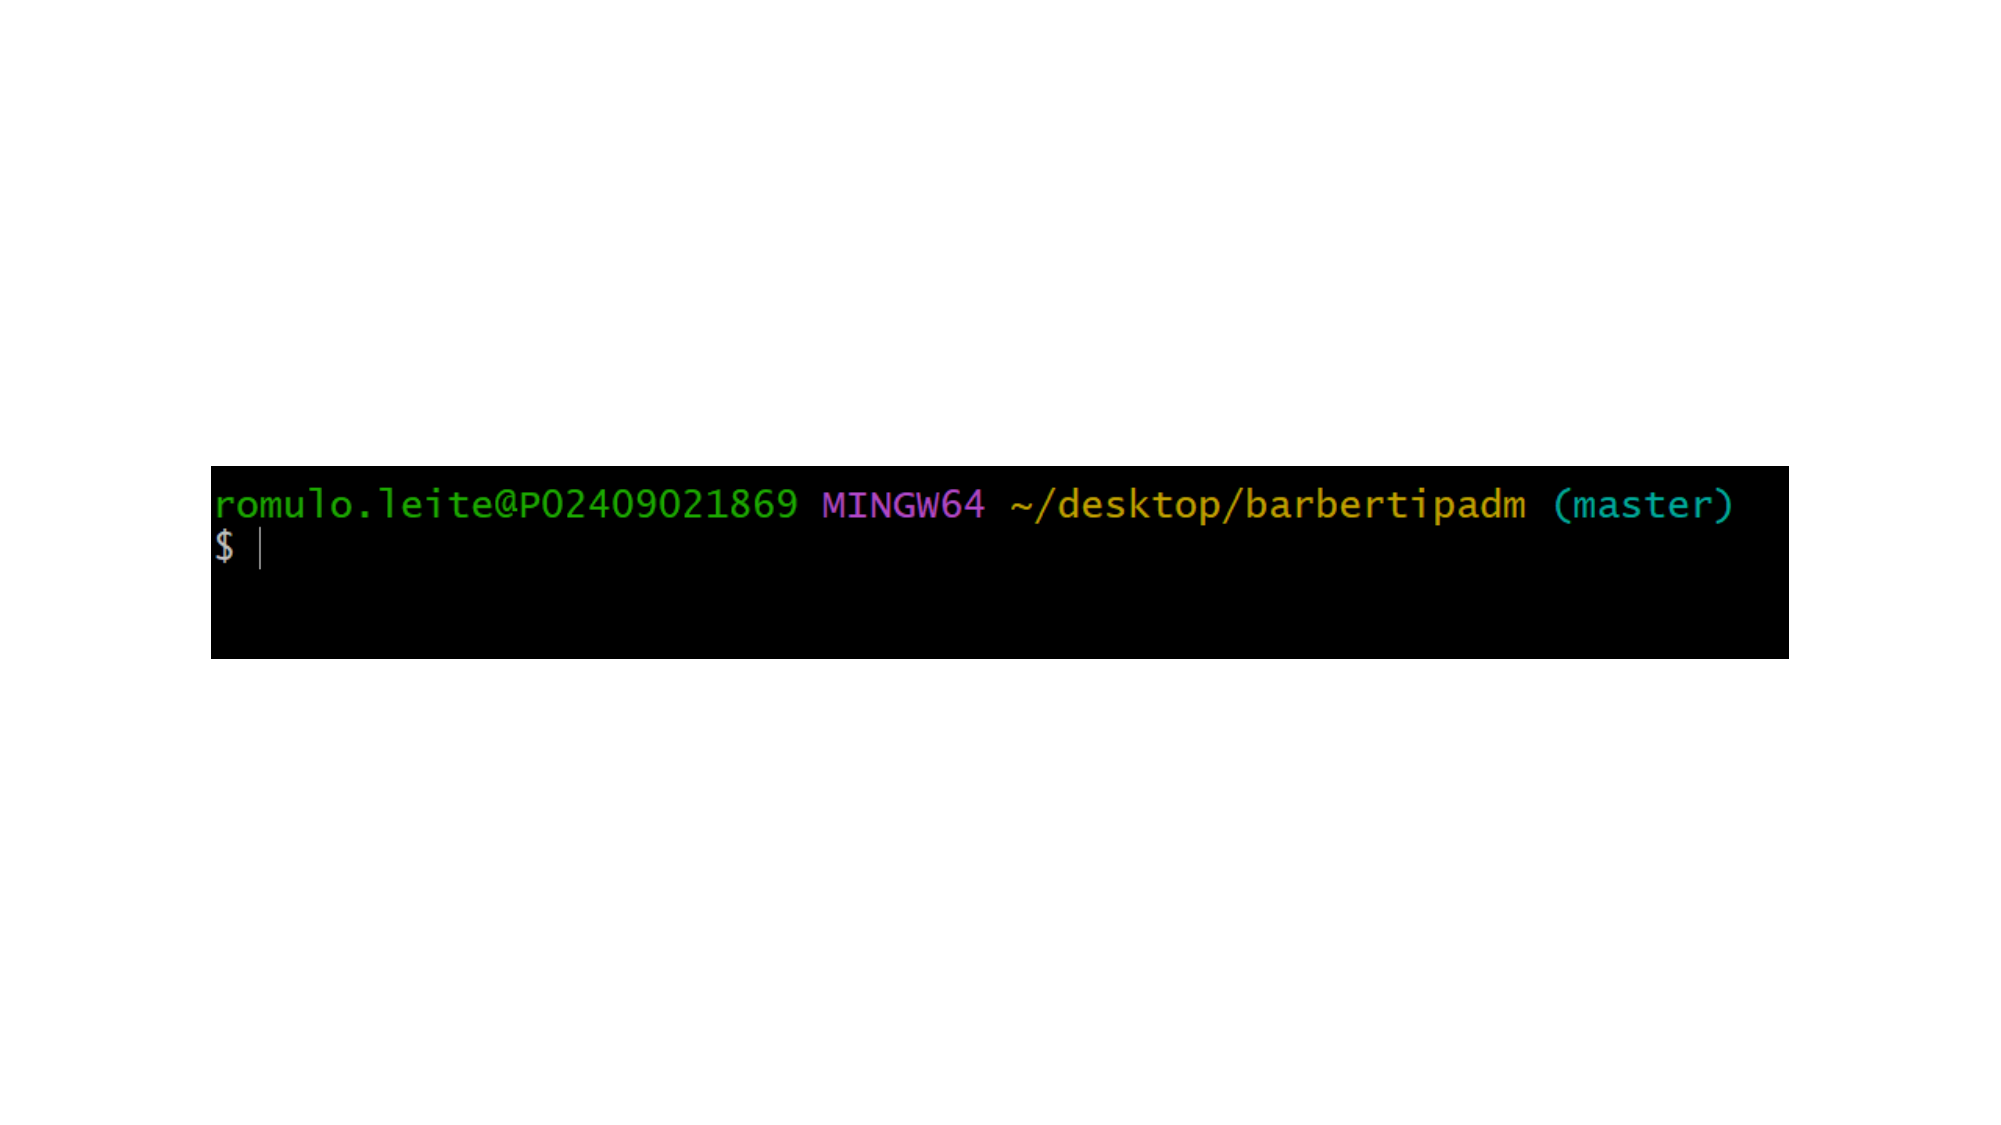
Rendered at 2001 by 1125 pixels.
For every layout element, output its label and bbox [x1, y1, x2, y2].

picture [211, 466, 1789, 659]
